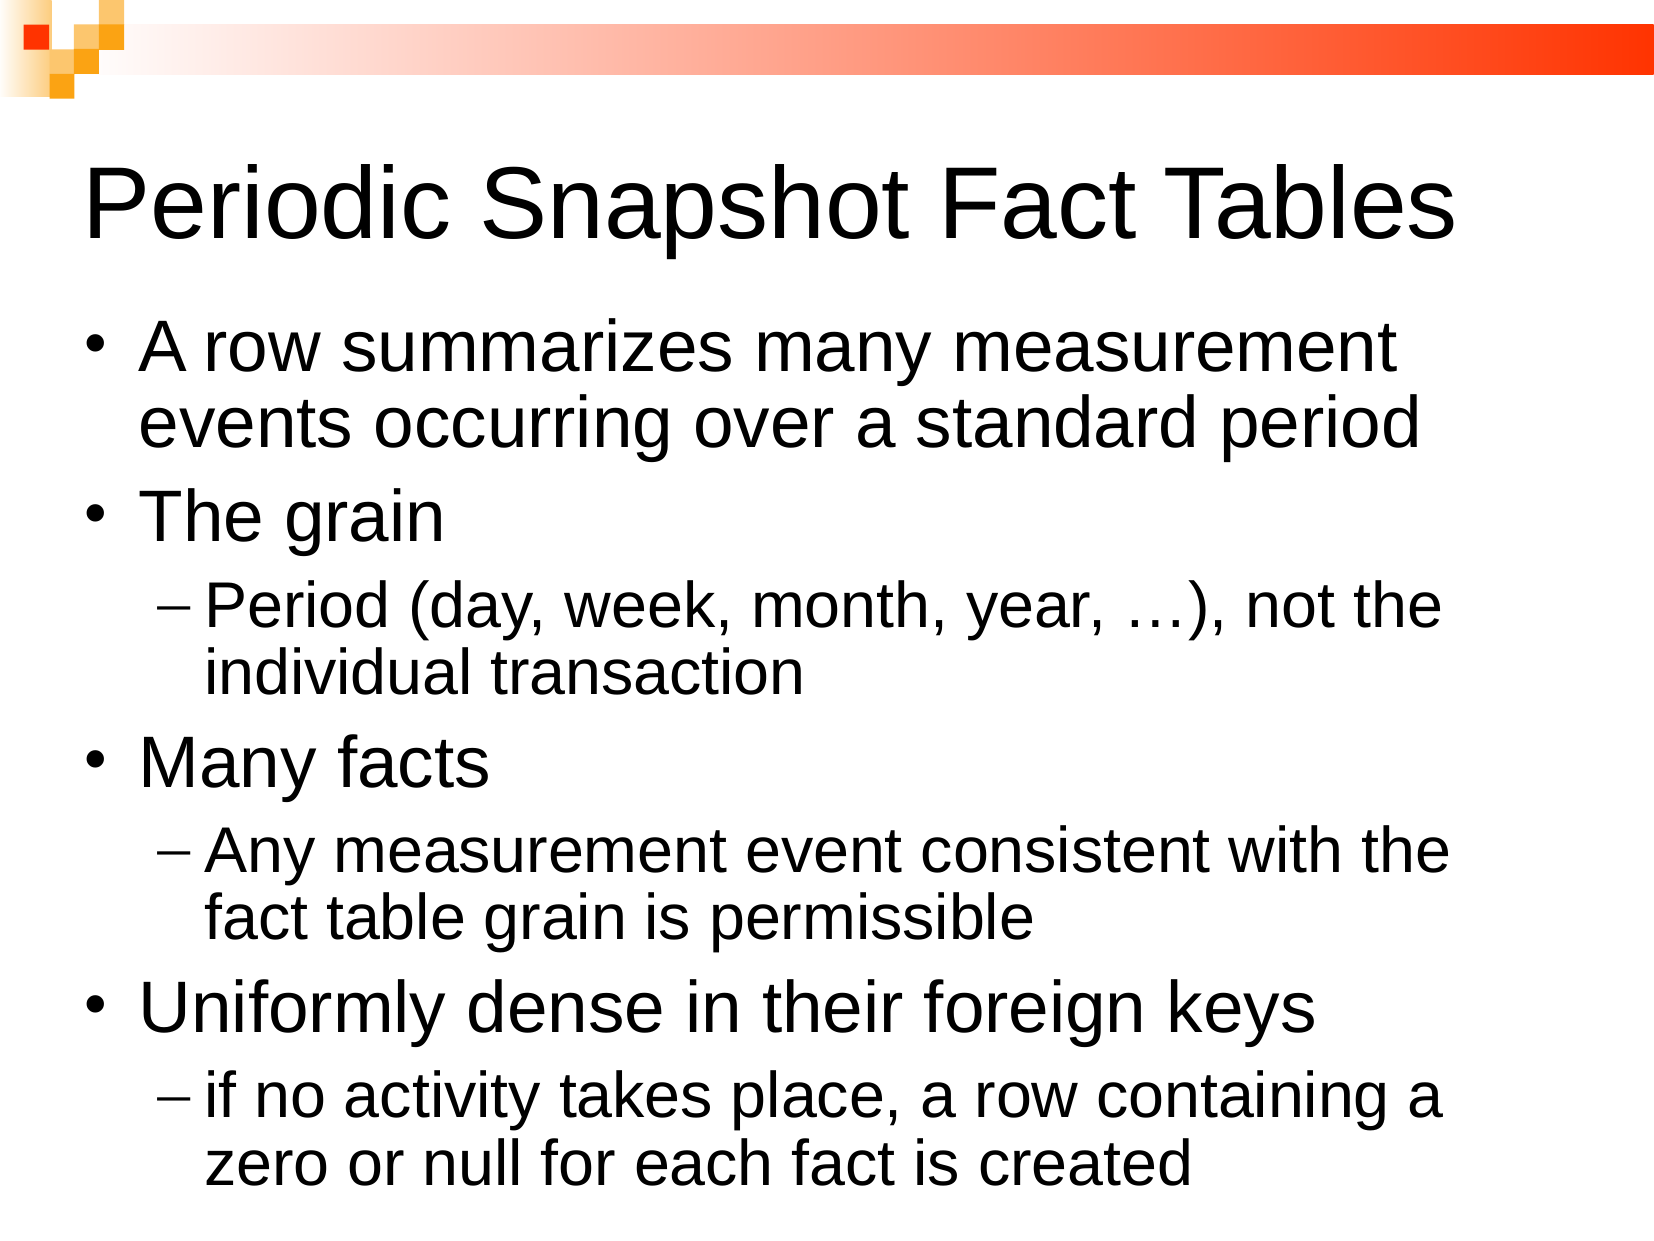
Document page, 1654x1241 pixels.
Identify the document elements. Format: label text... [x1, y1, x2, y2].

title Periodic Snapshot Fact Tables [82, 82, 1571, 301]
list A row summarizes many measurement events occurring over a standard period The grain Period (day, week, month, year, …), not the individual transaction Many facts Any measurement event consistent with the fact table grain is permissible Uniformly dense in their foreign keys if no activity takes place, a row containing a zero or null for each fact is created [82, 301, 1571, 1004]
